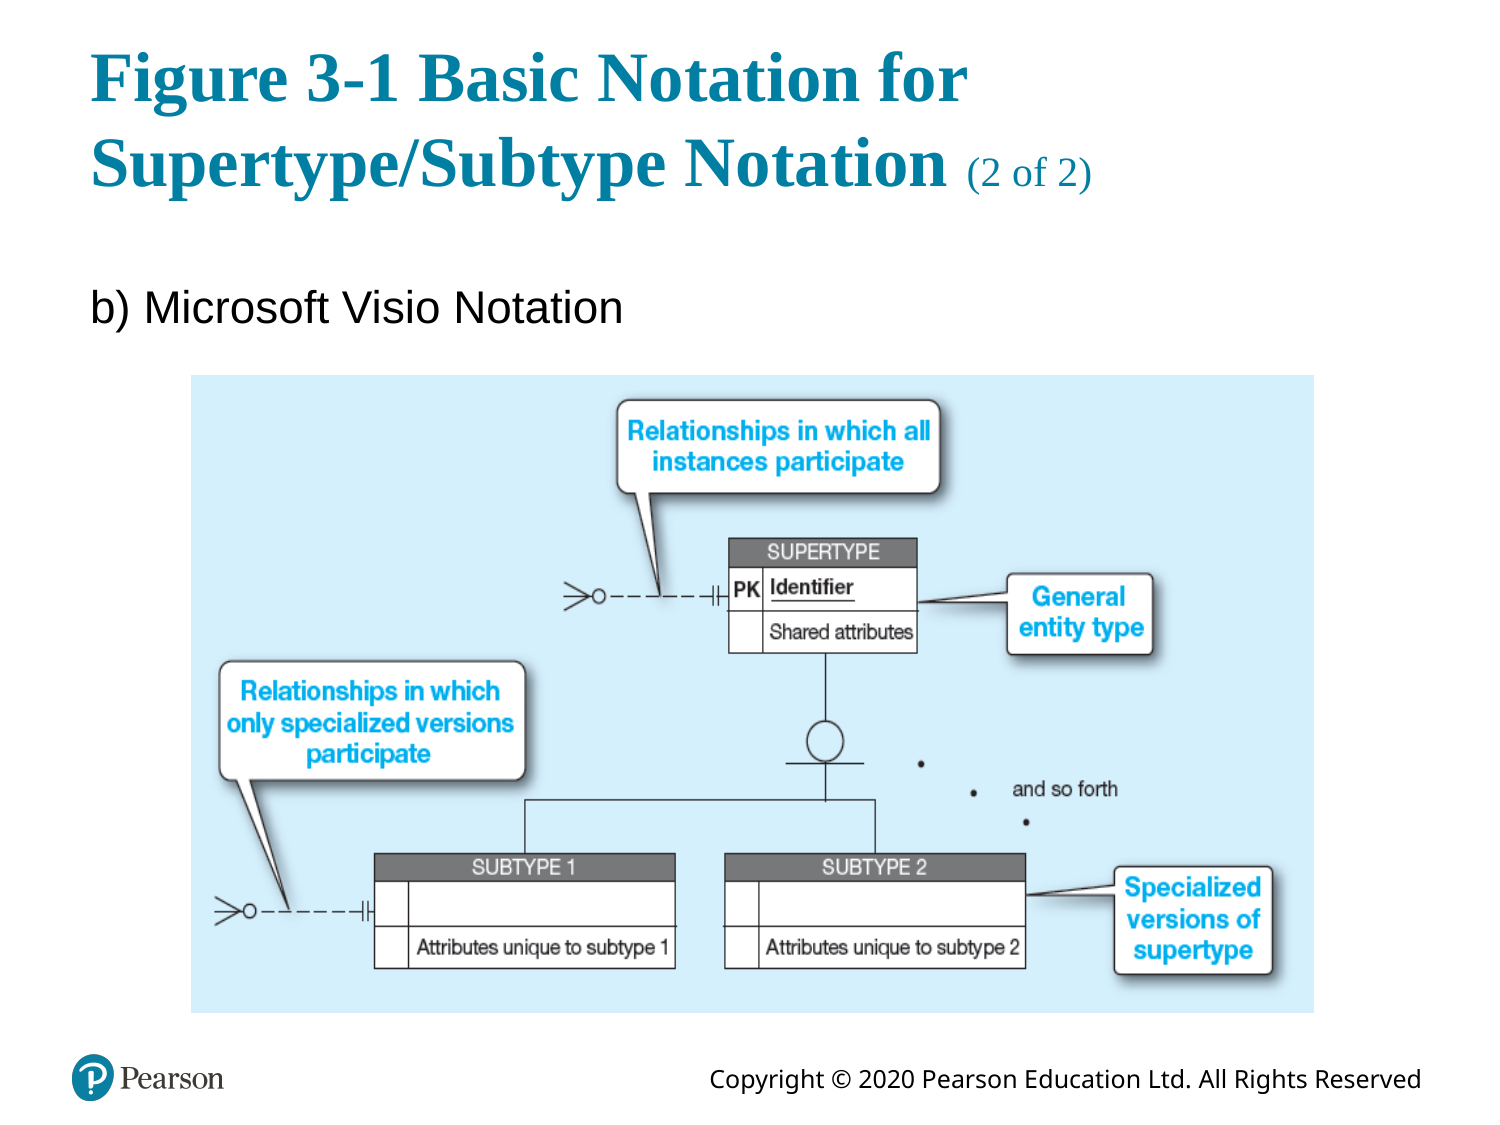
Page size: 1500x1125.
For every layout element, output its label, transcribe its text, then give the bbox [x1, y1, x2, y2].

picture [190, 374, 1314, 1013]
picture [72, 1054, 88, 1070]
picture [72, 1087, 83, 1101]
list b) Microsoft Visio Notation [75, 262, 1425, 337]
title Figure 3-1 Basic Notation for Supertype/Subtype Notation (2 of 2) [75, 35, 1425, 216]
picture [98, 1054, 224, 1101]
picture [80, 1063, 106, 1088]
